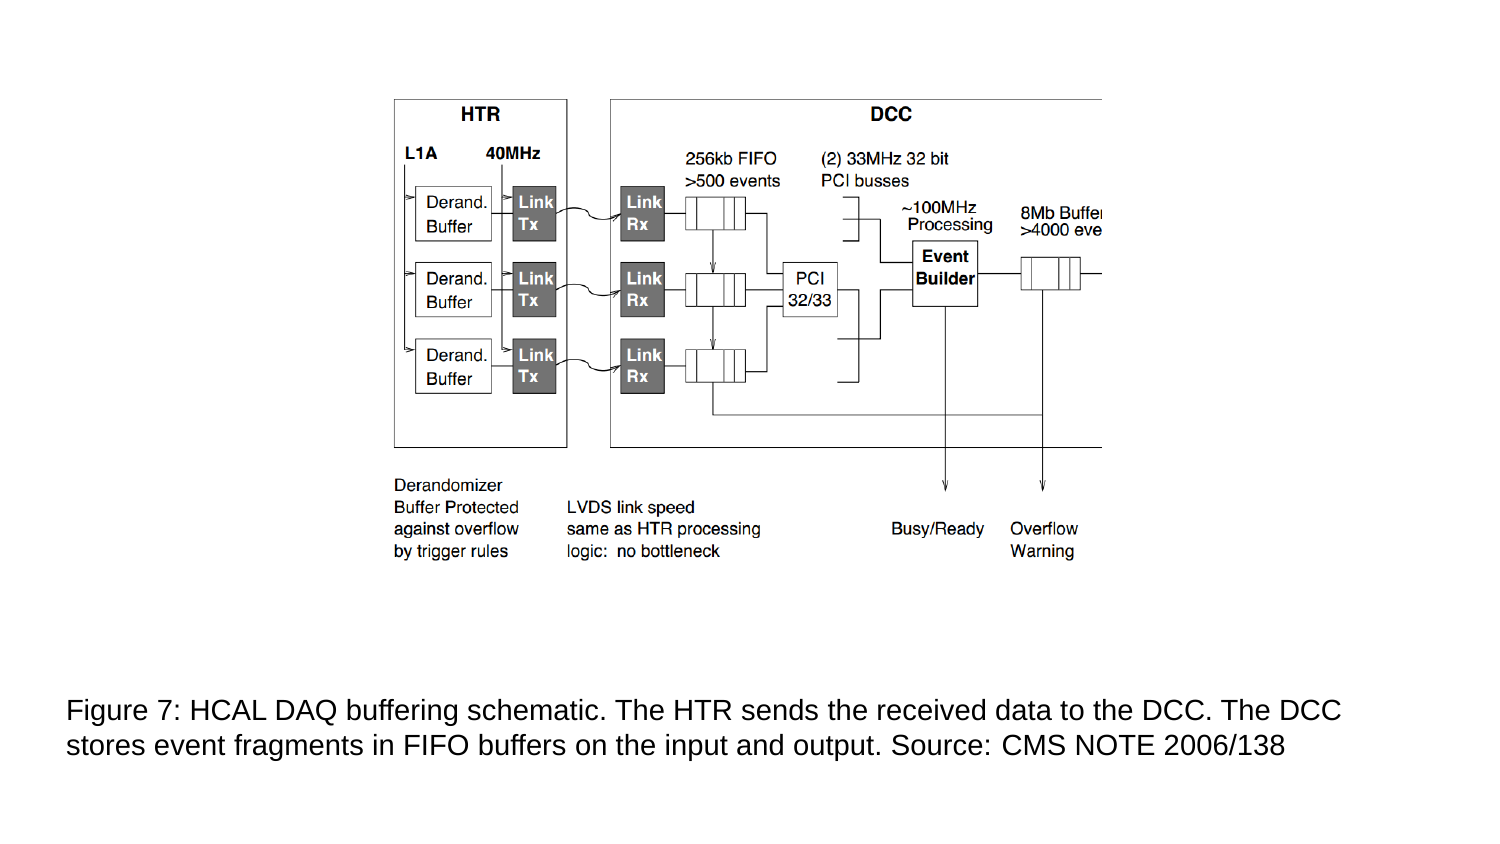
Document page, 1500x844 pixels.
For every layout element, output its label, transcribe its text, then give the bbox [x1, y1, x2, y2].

picture [377, 70, 1122, 581]
text_box Figure 7: HCAL DAQ buffering schematic. The HTR sends the received data to the DCC. The DCC stores event fragments in FIFO buffers on the input and output. Source: CMS NOTE 2006/138 [51, 676, 1449, 771]
